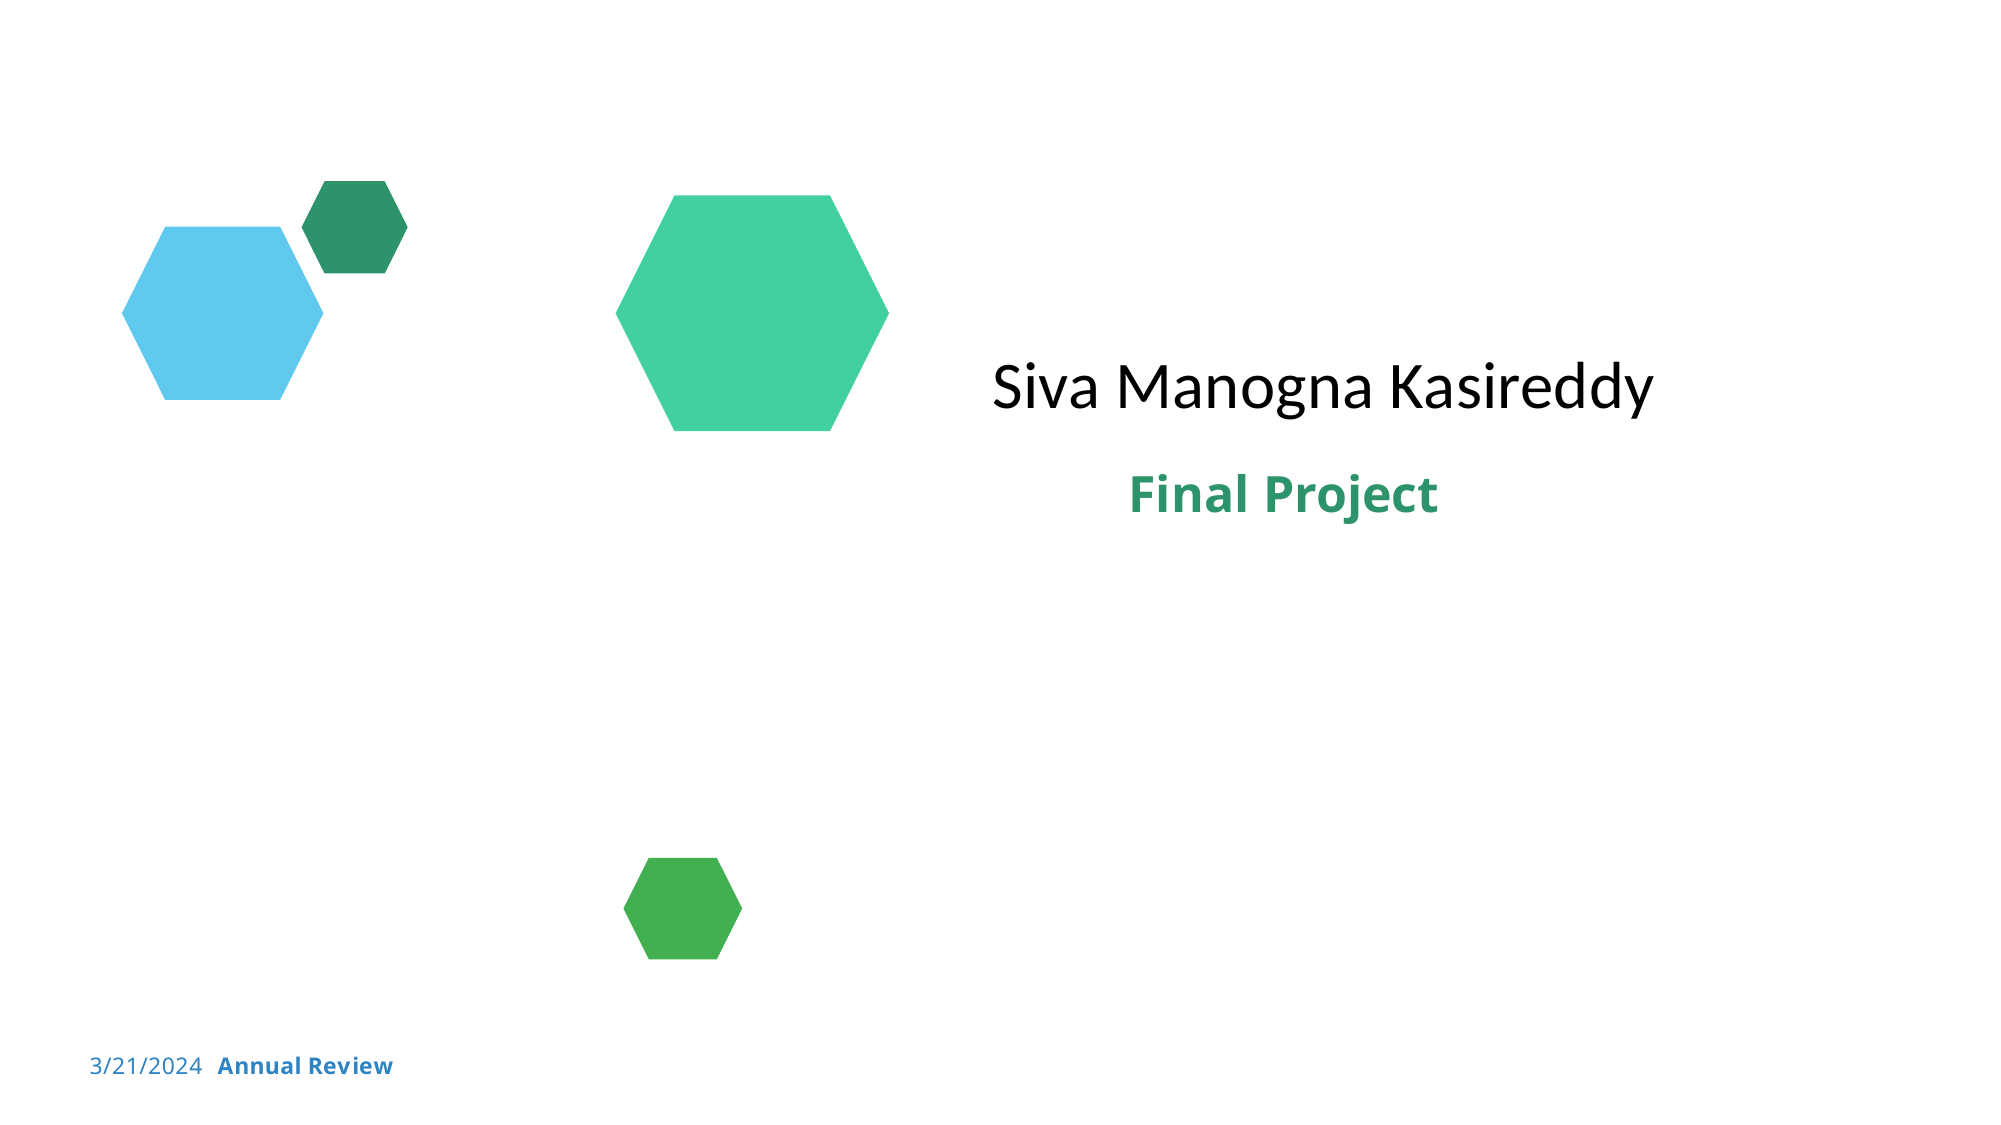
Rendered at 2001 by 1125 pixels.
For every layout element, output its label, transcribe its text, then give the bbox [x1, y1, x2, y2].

text_box [615, 195, 890, 432]
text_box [121, 181, 408, 400]
text_box Final Project [1111, 454, 1512, 530]
text_box Siva Manogna Kasireddy [977, 334, 1705, 429]
text_box [623, 857, 743, 960]
text_box 3/21/2024 Annual Review [72, 1044, 435, 1087]
